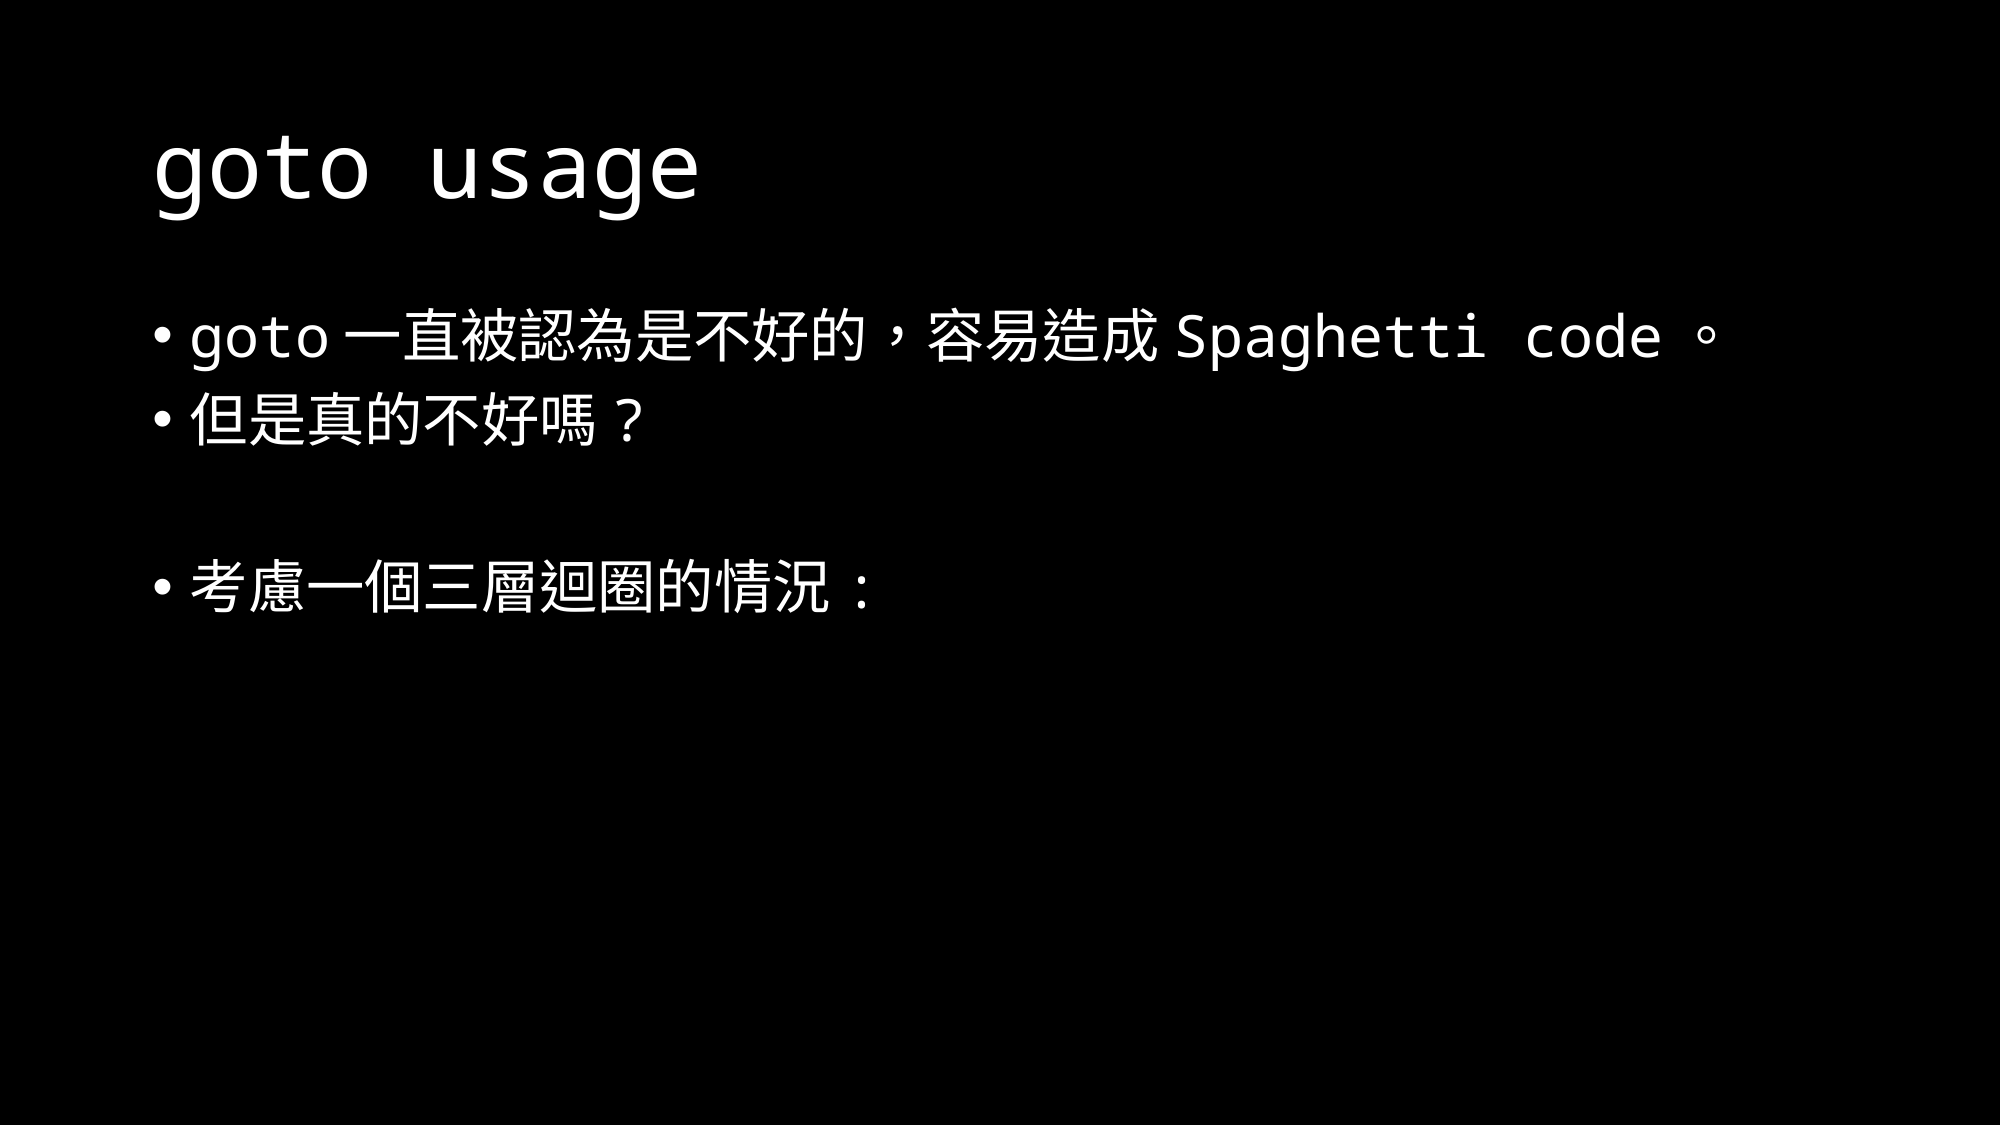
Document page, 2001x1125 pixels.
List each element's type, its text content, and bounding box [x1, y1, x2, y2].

list goto一直被認為是不好的，容易造成Spaghetti code。 但是真的不好嗎? 考慮一個三層迴圈的情況: [137, 299, 1863, 1014]
title goto usage [137, 59, 1863, 278]
